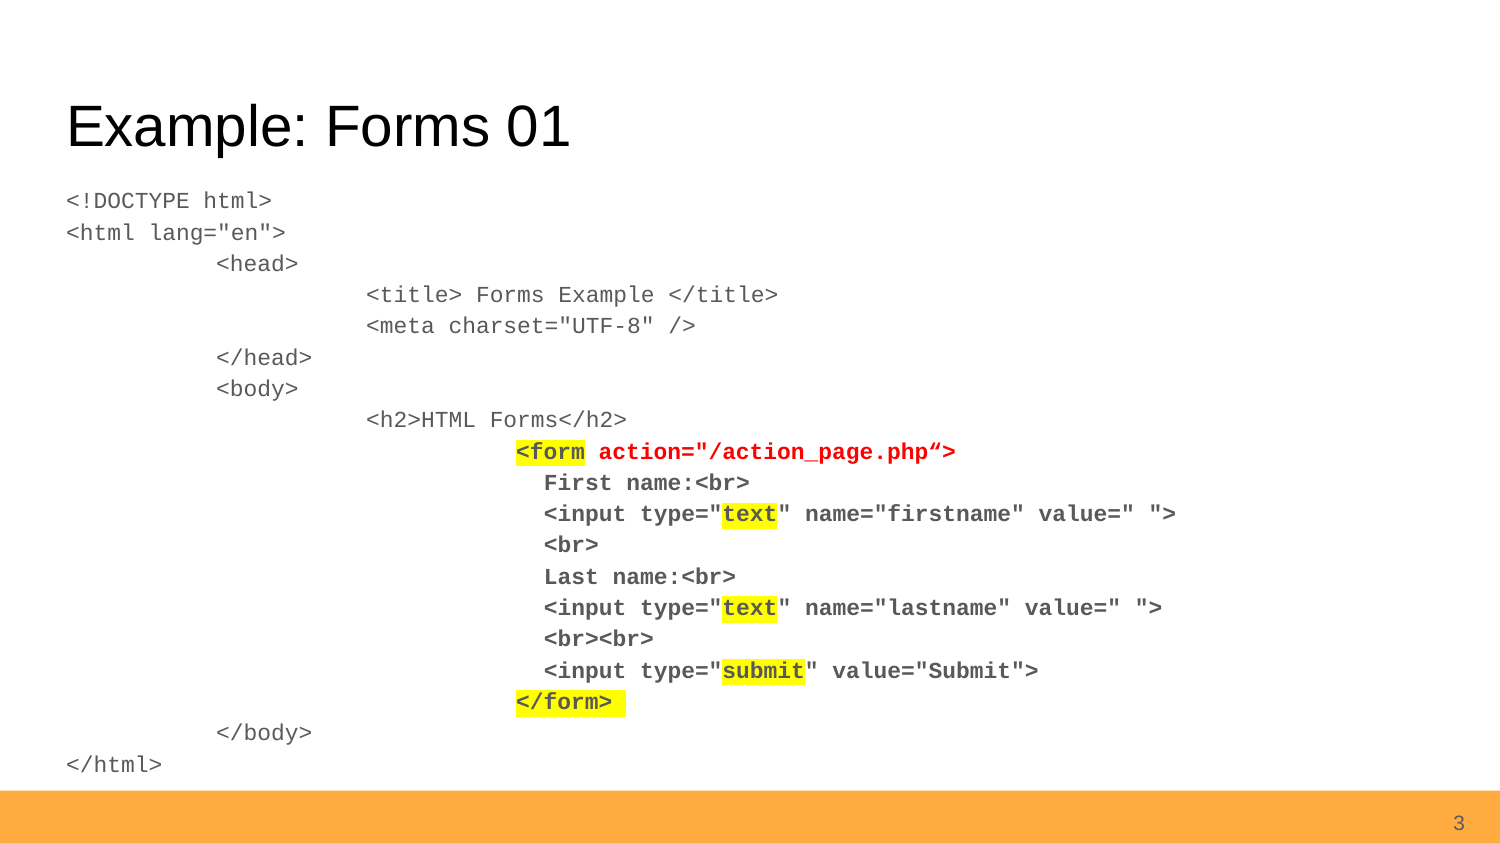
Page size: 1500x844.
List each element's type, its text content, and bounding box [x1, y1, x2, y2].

title Example: Forms 01 [51, 72, 1449, 166]
list <!DOCTYPE html> <html lang="en"> <head> <title> Forms Example </title> <meta charset="UTF-8" /> </head> <body> <h2>HTML Forms</h2> <form action="/action_page.php“> First name:<br> <input type="text" name="firstname" value=" "> <br> Last name:<br> <input type="text" name="lastname" value=" "> <br><br> <input type="submit" value="Submit"> </form> </body> </html> [51, 166, 1480, 728]
slide_number 3 [1389, 789, 1480, 844]
